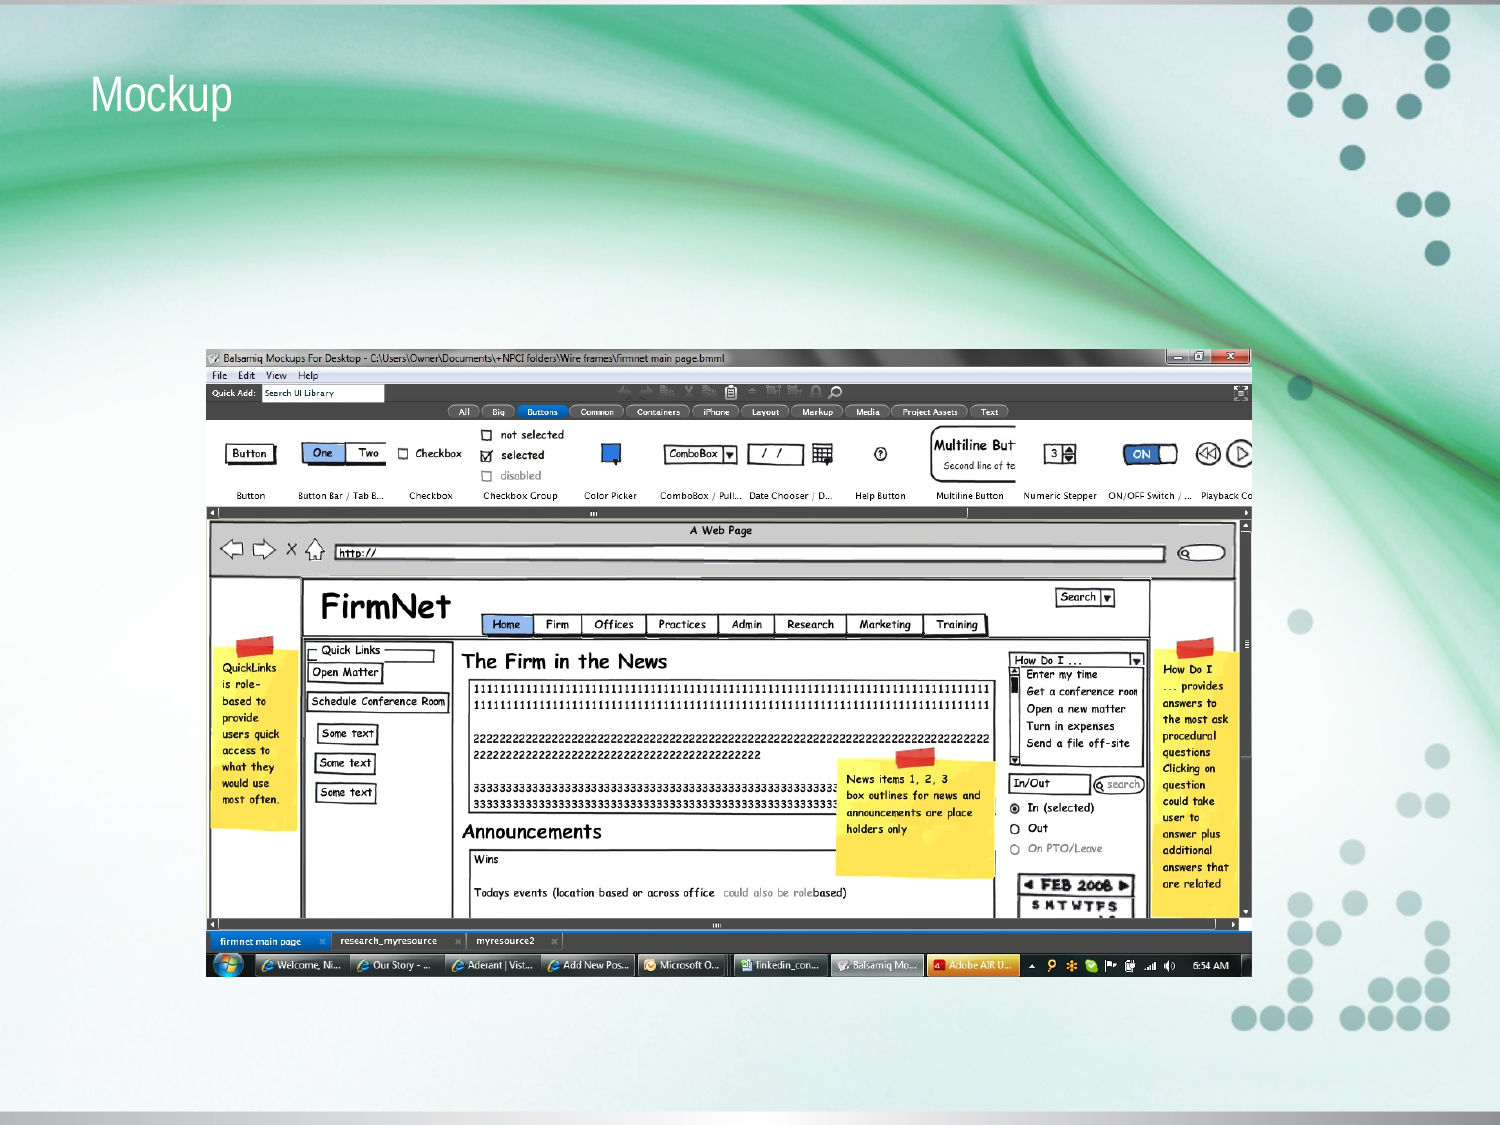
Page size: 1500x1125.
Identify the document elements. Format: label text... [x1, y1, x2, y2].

picture [0, 0, 1500, 1125]
title Mockup [75, 43, 1425, 141]
